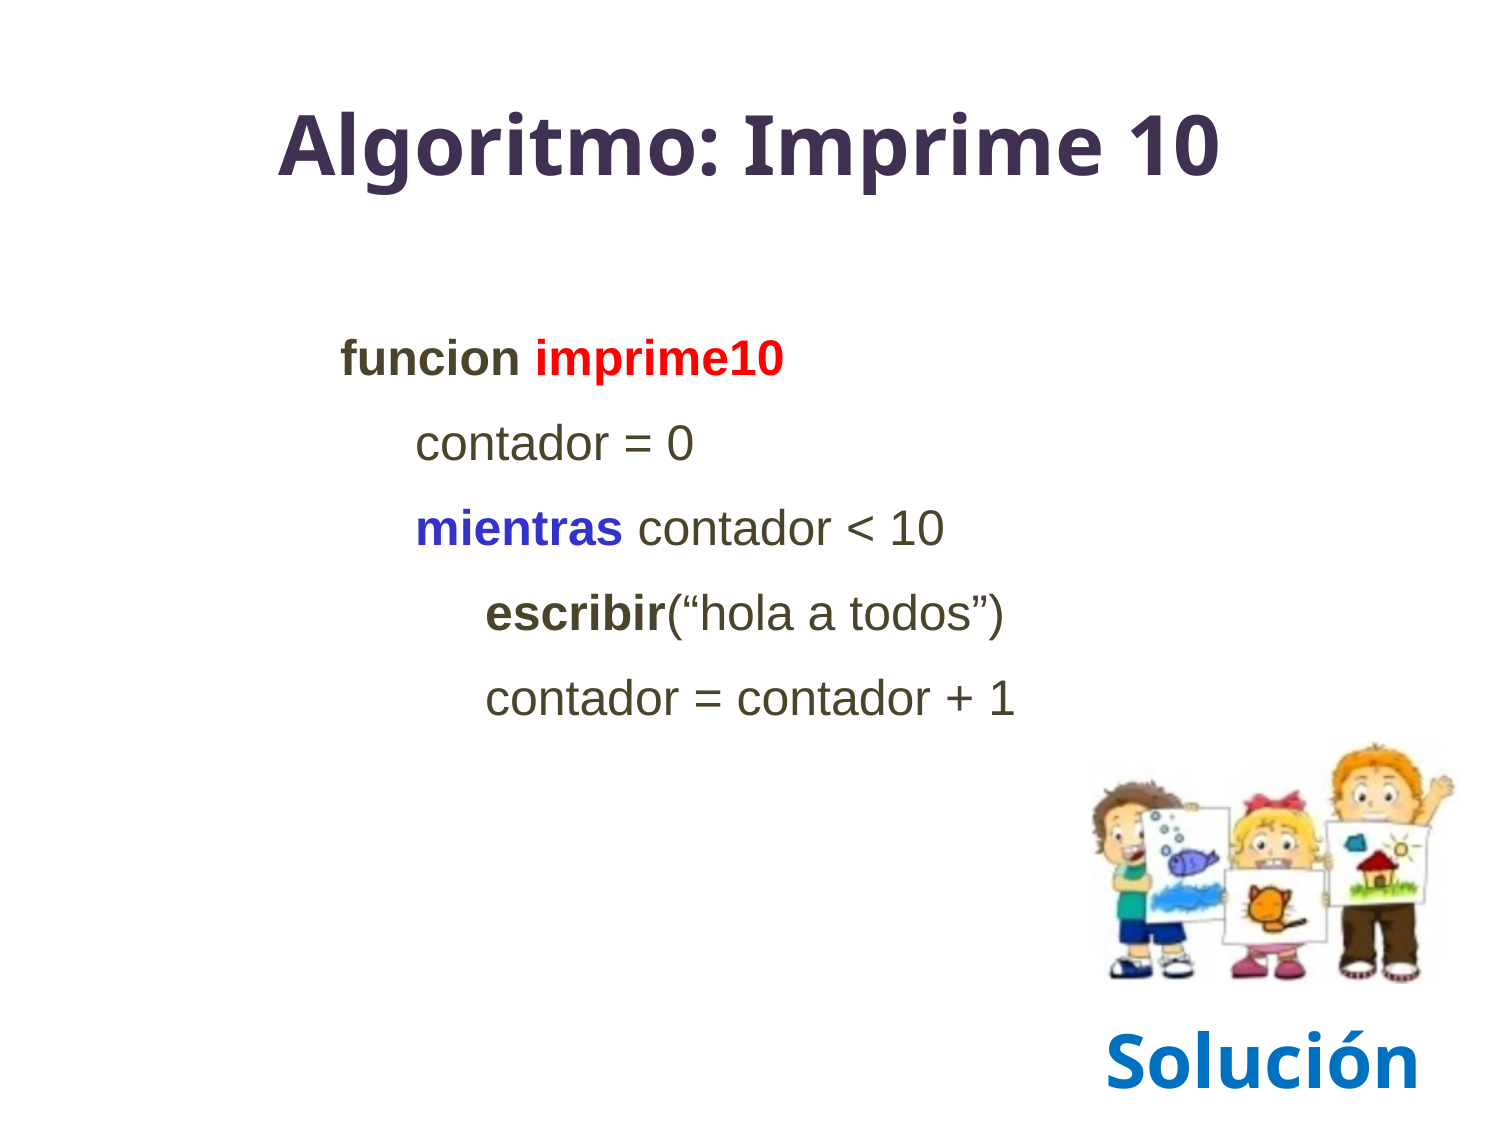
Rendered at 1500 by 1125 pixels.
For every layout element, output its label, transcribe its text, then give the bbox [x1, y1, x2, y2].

list funcion imprime10 contador = 0 mientras contador < 10 escribir(“hola a todos”) contador = contador + 1 [325, 302, 1175, 776]
text_box Algoritmo: Imprime 10 [168, 48, 1332, 236]
picture [1091, 739, 1459, 984]
text_box Solución [1045, 988, 1483, 1125]
